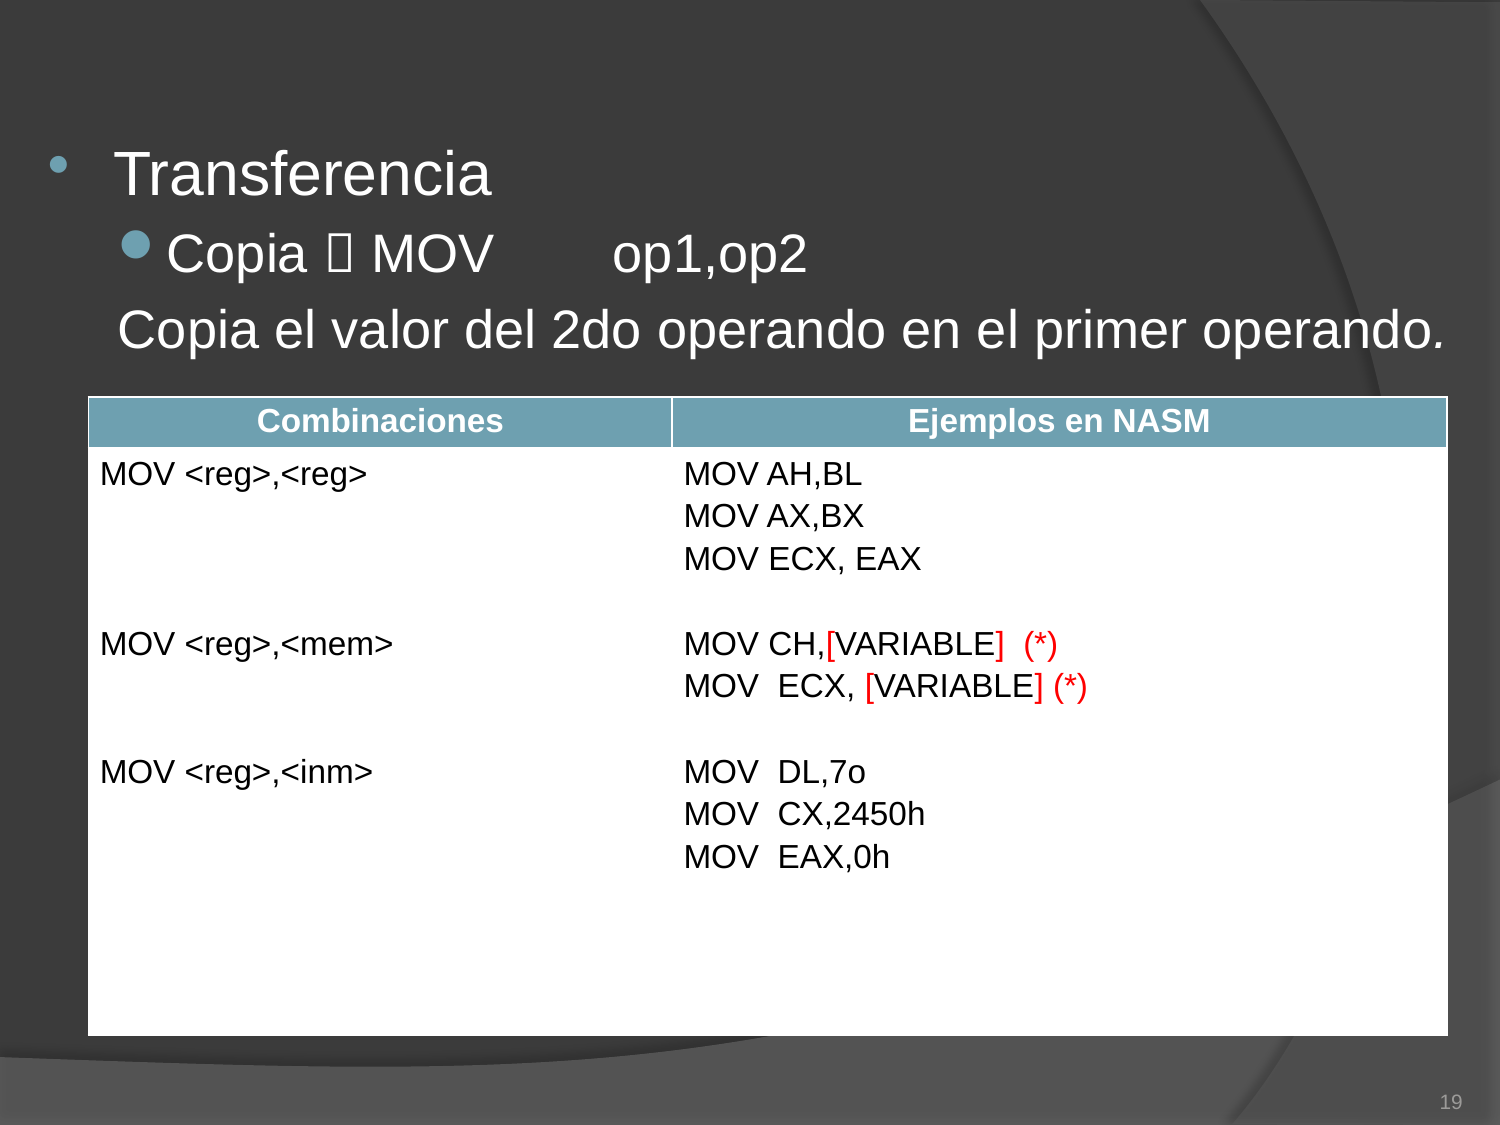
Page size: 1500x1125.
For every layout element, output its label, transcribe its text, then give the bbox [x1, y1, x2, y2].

table_header Combinaciones [89, 398, 671, 447]
slide_number 19 [1337, 1053, 1463, 1114]
table_cell MOV <reg>,<reg> MOV <reg>,<mem> MOV <reg>,<inm> [89, 452, 671, 1034]
table_cell MOV AH,BL MOV AX,BX MOV ECX, EAX MOV CH,[VARIABLE] (*) MOV ECX, [VARIABLE] (*) MOV DL,7o MOV CX,2450h MOV EAX,0h [673, 452, 1446, 1034]
table_header Ejemplos en NASM [673, 398, 1446, 447]
list Transferencia Copia  MOV op1,op2 Copia el valor del 2do operando en el primer operando. [29, 125, 1471, 994]
